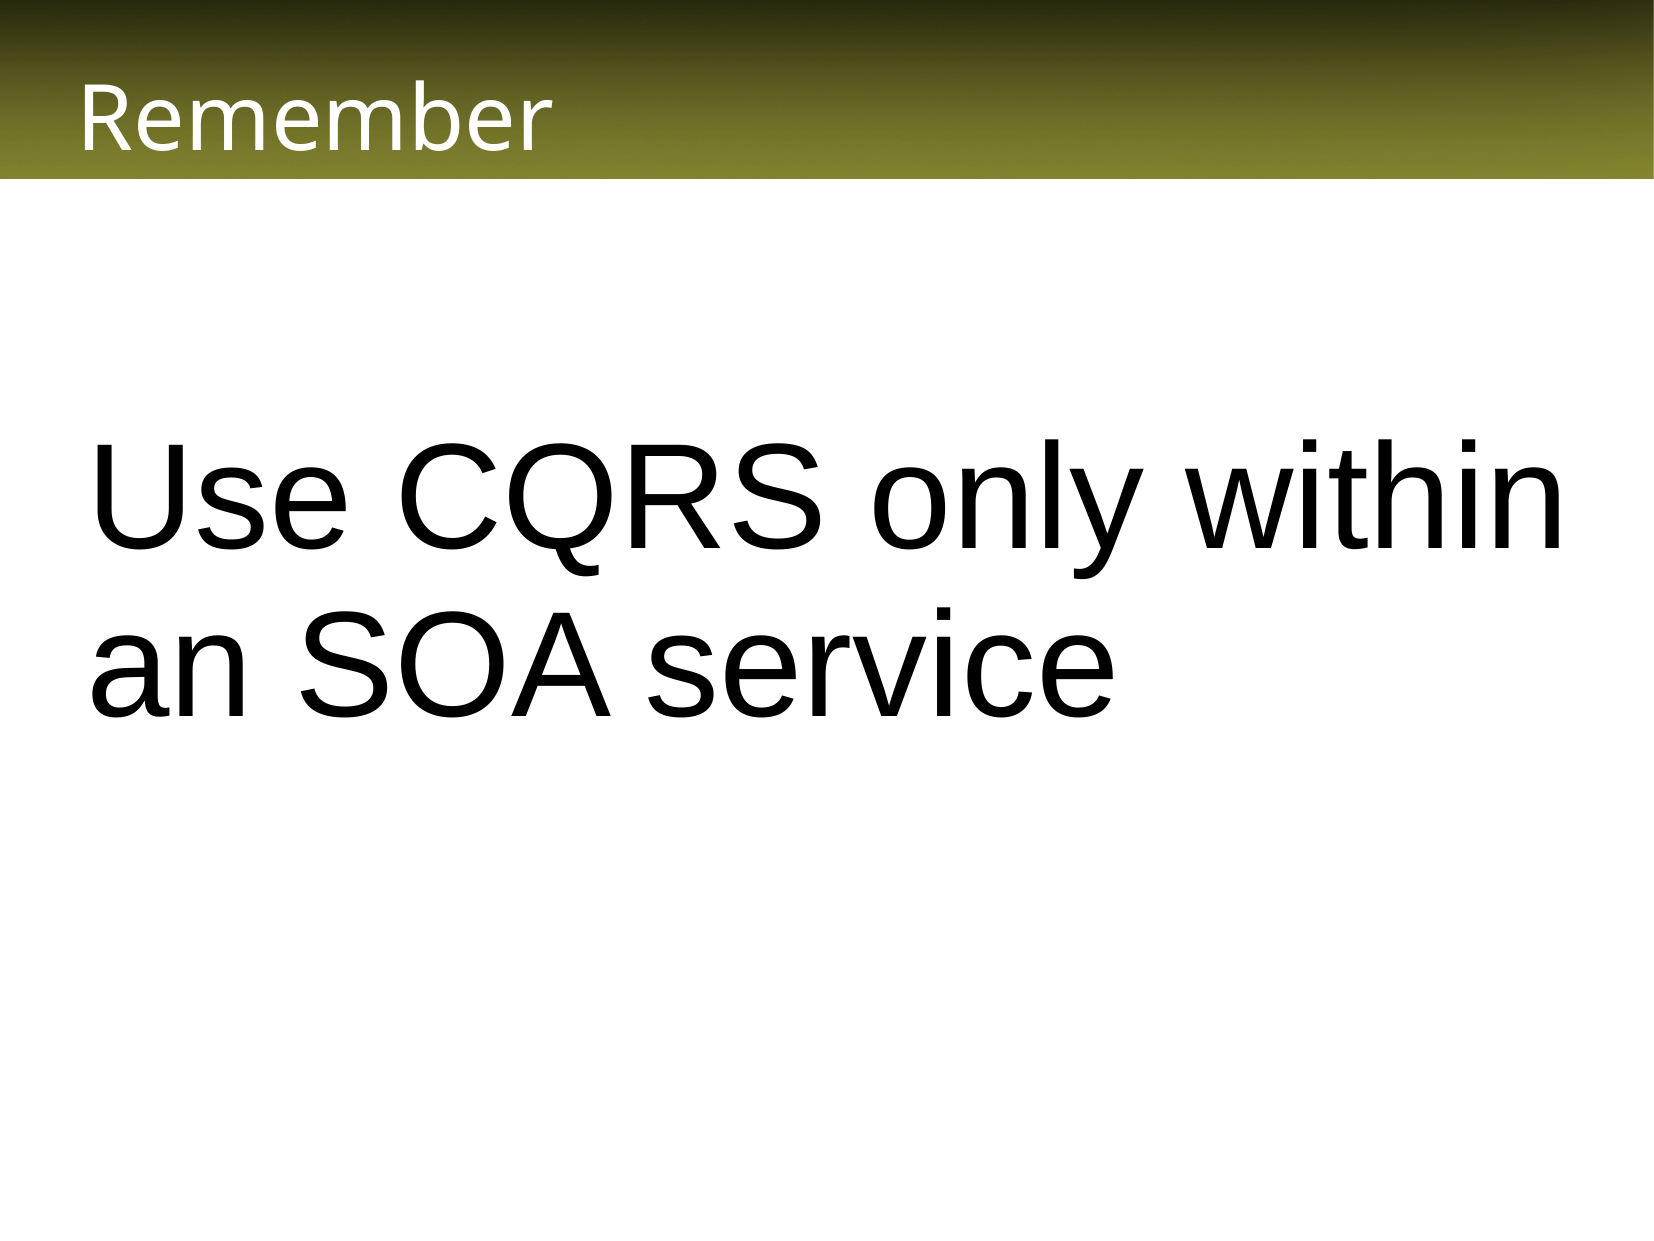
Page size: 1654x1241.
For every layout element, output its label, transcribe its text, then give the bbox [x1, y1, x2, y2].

title Remember [76, 58, 1654, 178]
picture [0, 0, 1654, 179]
text_box Use CQRS only within an SOA service [71, 407, 1586, 757]
